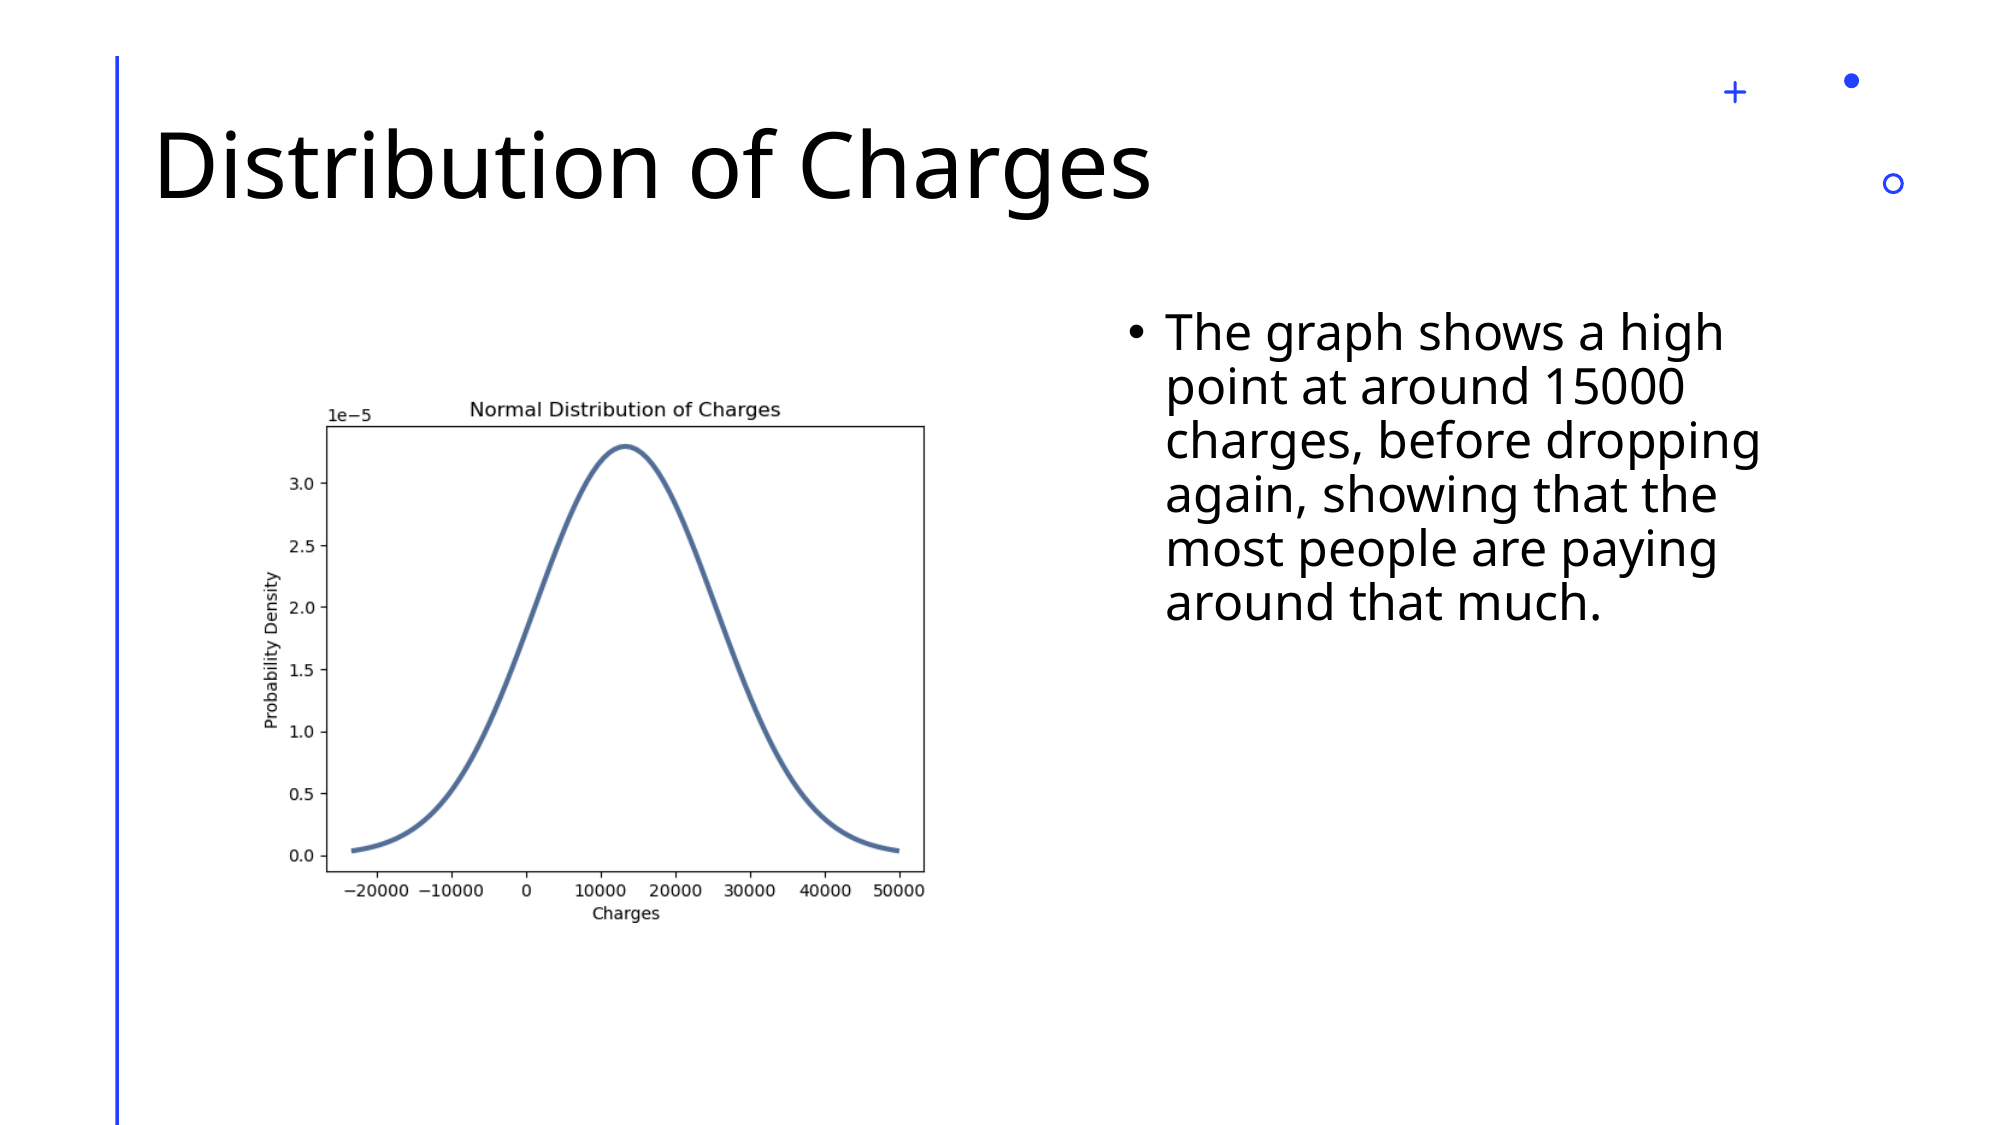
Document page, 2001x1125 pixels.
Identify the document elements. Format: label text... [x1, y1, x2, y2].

title Distribution of Charges [137, 59, 1863, 278]
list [236, 390, 985, 923]
list The graph shows a high point at around 15000 charges, before dropping again, showing that the most people are paying around that much. [1113, 299, 1860, 1014]
